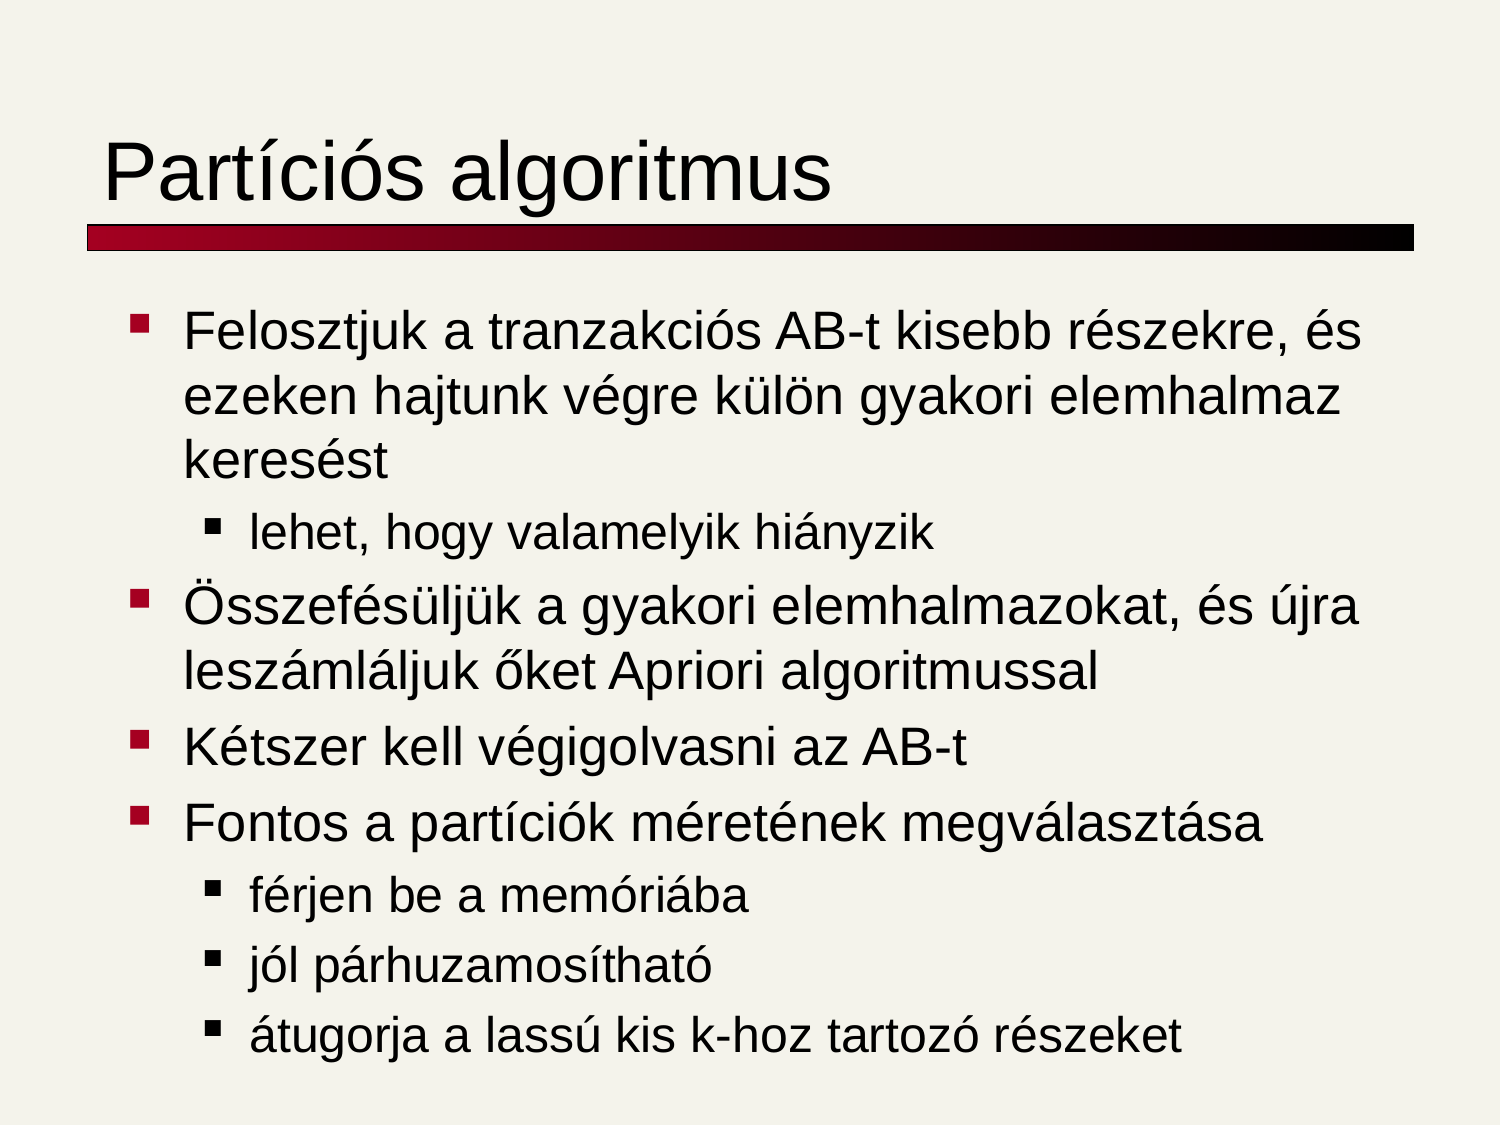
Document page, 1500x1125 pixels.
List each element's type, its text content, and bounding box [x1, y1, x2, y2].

list Felosztjuk a tranzakciós AB-t kisebb részekre, és ezeken hajtunk végre külön gyakori elemhalmaz keresést lehet, hogy valamelyik hiányzik Összefésüljük a gyakori elemhalmazokat, és újra leszámláljuk őket Apriori algoritmussal Kétszer kell végigolvasni az AB-t Fontos a partíciók méretének megválasztása férjen be a memóriába jól párhuzamosítható átugorja a lassú kis k-hoz tartozó részeket [112, 287, 1388, 1088]
title Partíciós algoritmus [87, 62, 1413, 225]
